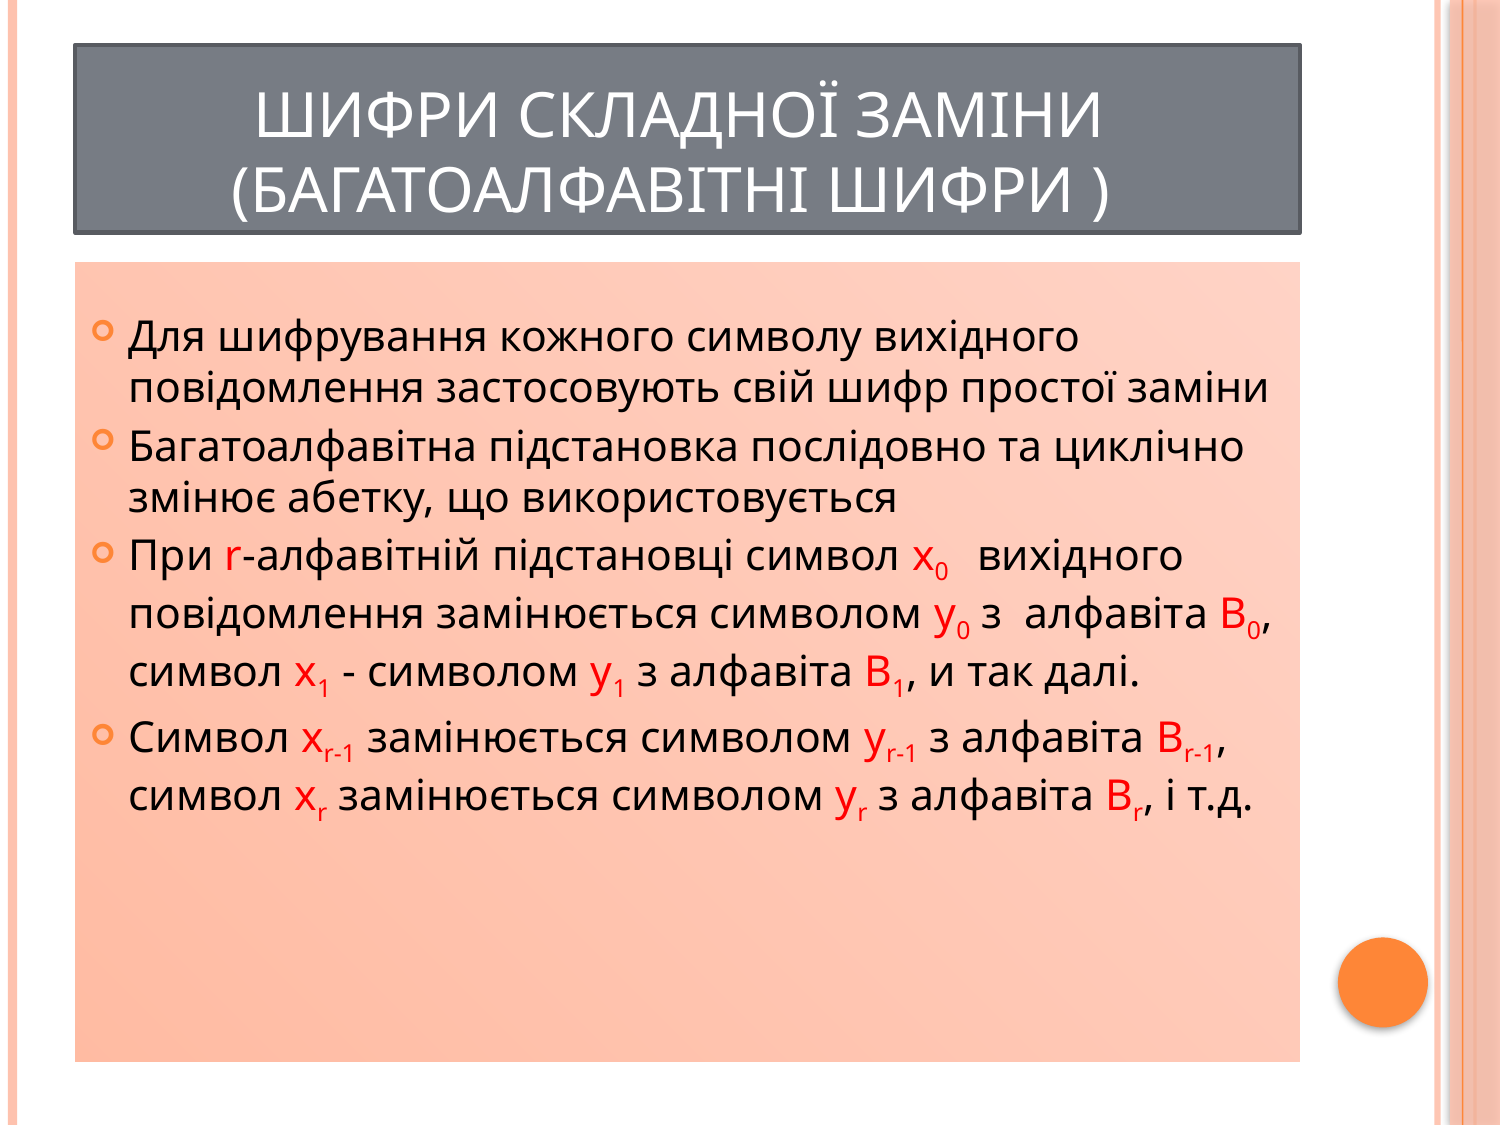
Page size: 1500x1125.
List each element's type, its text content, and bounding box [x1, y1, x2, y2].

title Шифри складної заміни (багатоалфавітні шифри ) [73, 43, 1302, 235]
list Для шифрування кожного символу вихідного повідомлення застосовують свій шифр простої заміни Багатоалфавітна підстановка послідовно та циклічно змінює абетку, що використовується При r-алфавітній підстановці символ x0 вихідного повідомлення замінюється символом y0 з алфавіта В0, символ x1 - символом y1 з алфавіта B1, и так далі. Символ xr-1 замінюється символом yr-1 з алфавіта Br-1, символ xr замінюється символом yr з алфавіта Вr, і т.д. [75, 262, 1300, 1062]
